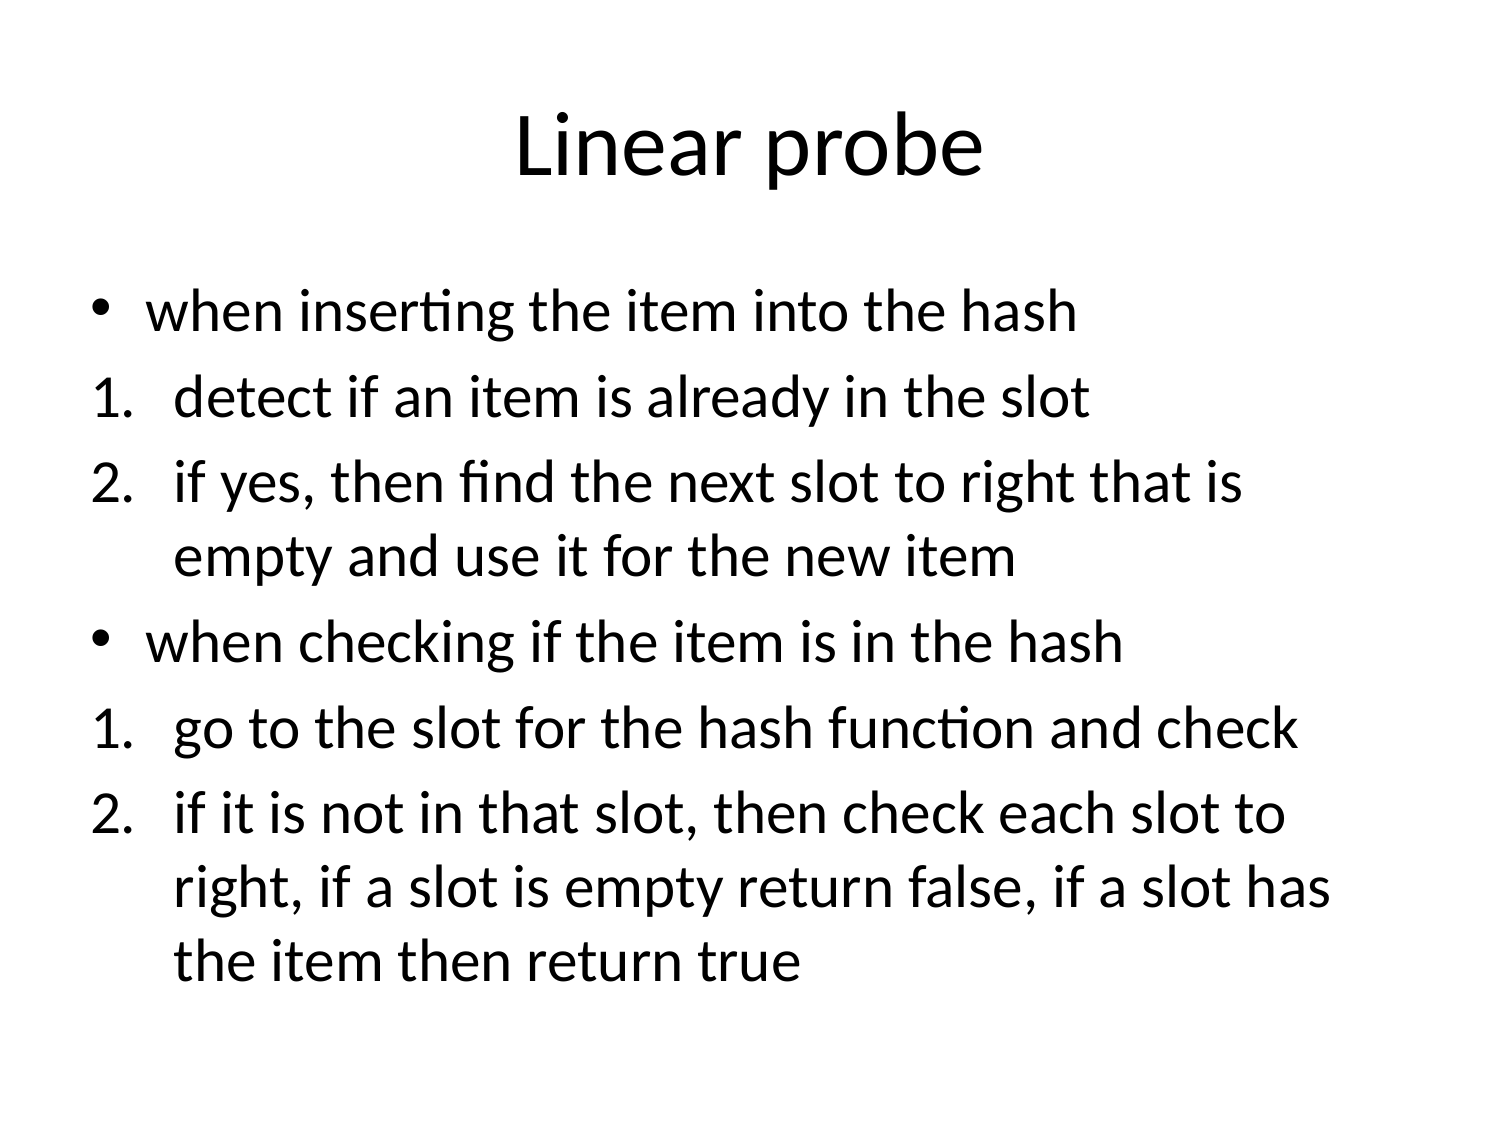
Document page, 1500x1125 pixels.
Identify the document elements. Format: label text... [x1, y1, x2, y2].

title Linear probe [75, 45, 1425, 233]
list when inserting the item into the hash detect if an item is already in the slot if yes, then find the next slot to right that is empty and use it for the new item when checking if the item is in the hash go to the slot for the hash function and check if it is not in that slot, then check each slot to right, if a slot is empty return false, if a slot has the item then return true [75, 262, 1425, 1005]
